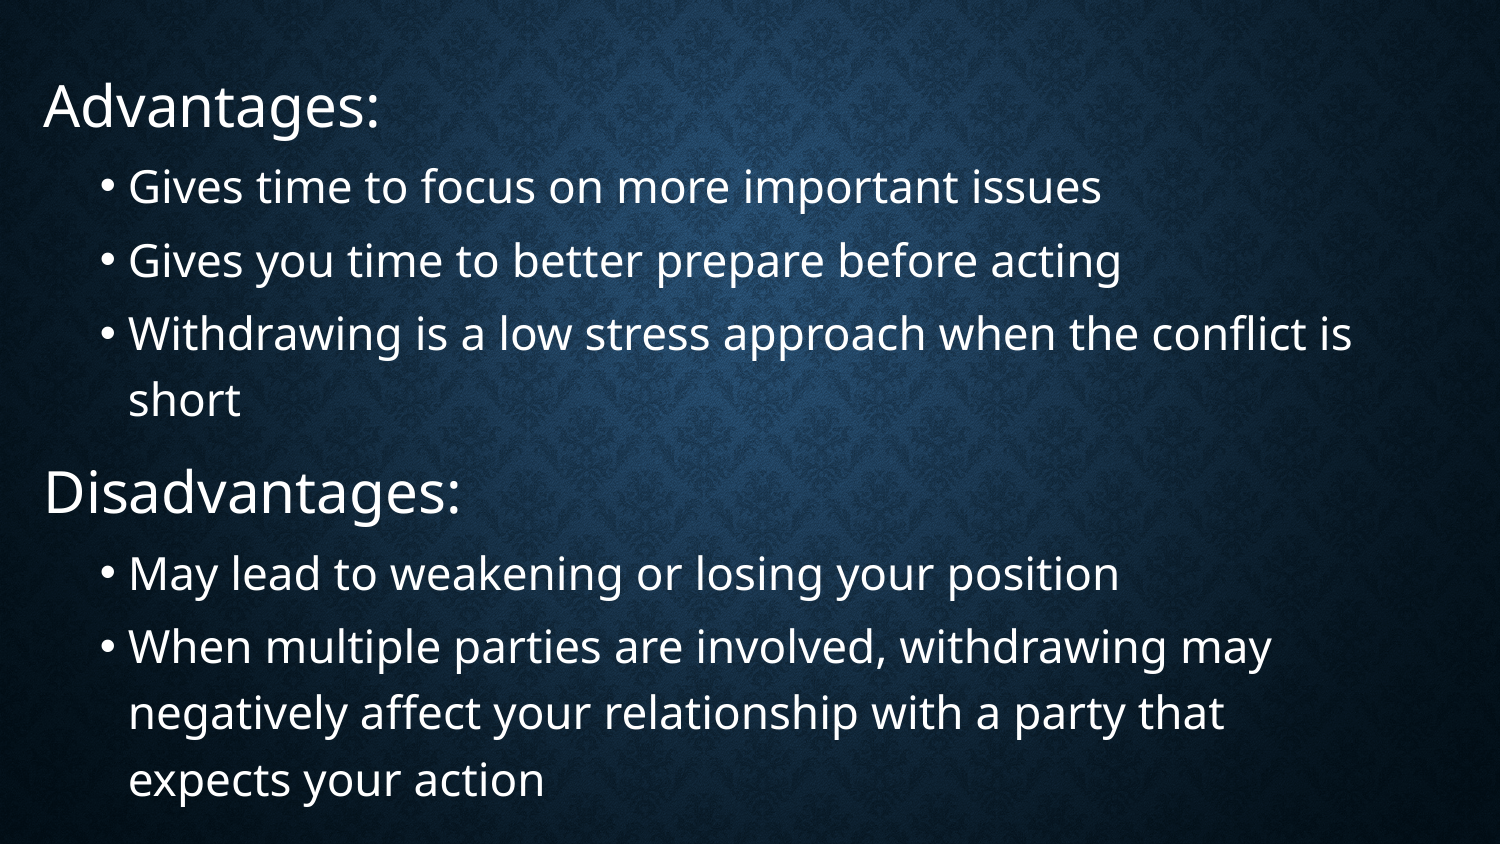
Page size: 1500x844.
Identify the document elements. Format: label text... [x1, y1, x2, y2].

list Advantages: Gives time to focus on more important issues Gives you time to better prepare before acting Withdrawing is a low stress approach when the conflict is short Disadvantages: May lead to weakening or losing your position When multiple parties are involved, withdrawing may negatively affect your relationship with a party that expects your action [28, 47, 1417, 760]
